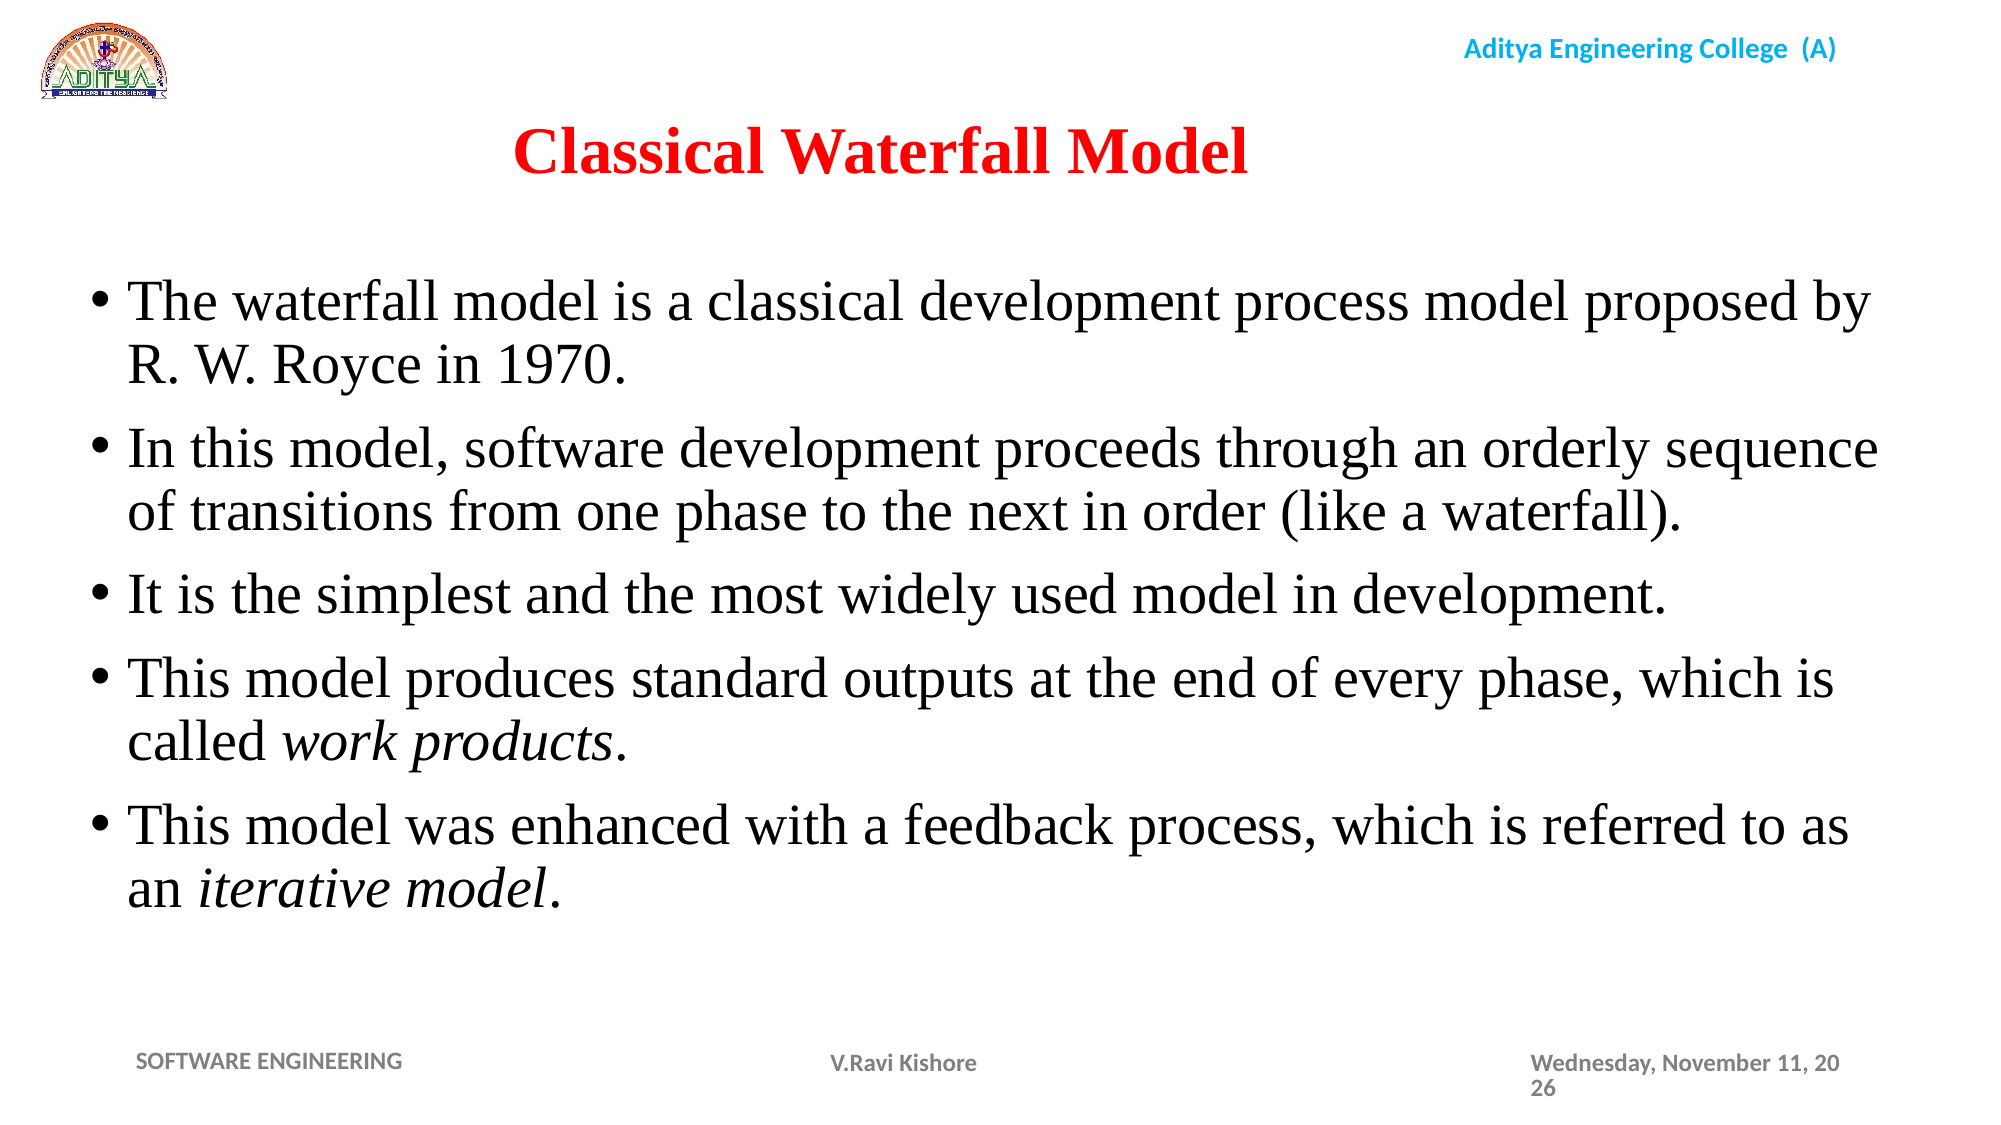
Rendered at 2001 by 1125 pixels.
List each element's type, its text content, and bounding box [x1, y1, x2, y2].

picture [39, 22, 168, 99]
list The waterfall model is a classical development process model proposed by R. W. Royce in 1970. In this model, software development proceeds through an orderly sequence of transitions from one phase to the next in order (like a waterfall). It is the simplest and the most widely used model in development. This model produces standard outputs at the end of every phase, which is called work products. This model was enhanced with a feedback process, which is referred to as an iterative model. [74, 262, 1926, 1006]
footer V.Ravi Kishore [678, 1031, 1129, 1092]
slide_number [1515, 1031, 1861, 1092]
text_box Classical Waterfall Model [214, 58, 1565, 247]
